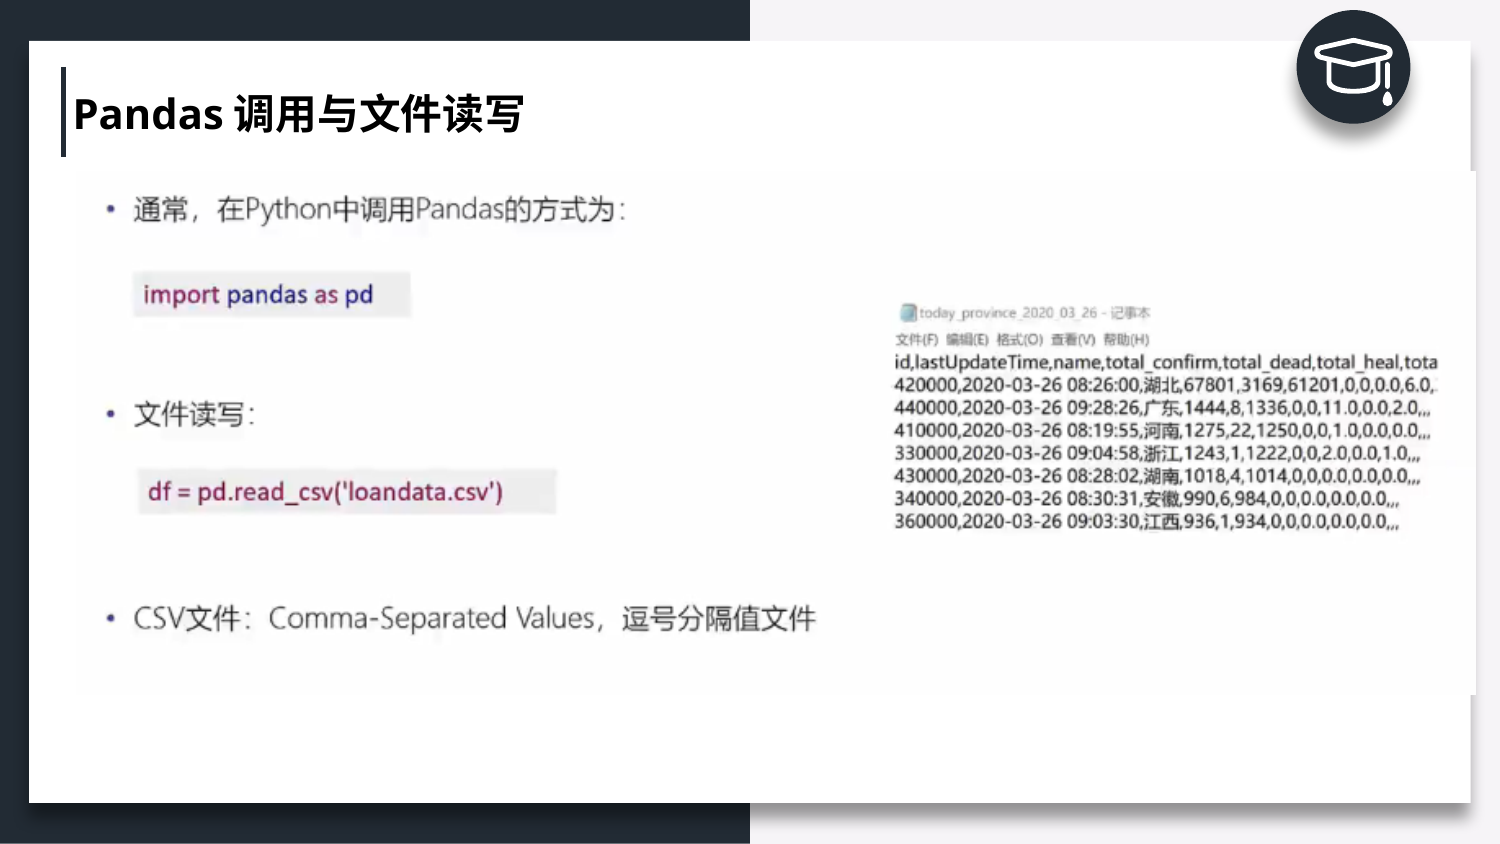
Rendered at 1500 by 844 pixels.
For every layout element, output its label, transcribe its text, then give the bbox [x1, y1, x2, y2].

picture [76, 170, 1476, 695]
text_box Pandas调用与文件读写 [57, 80, 541, 146]
